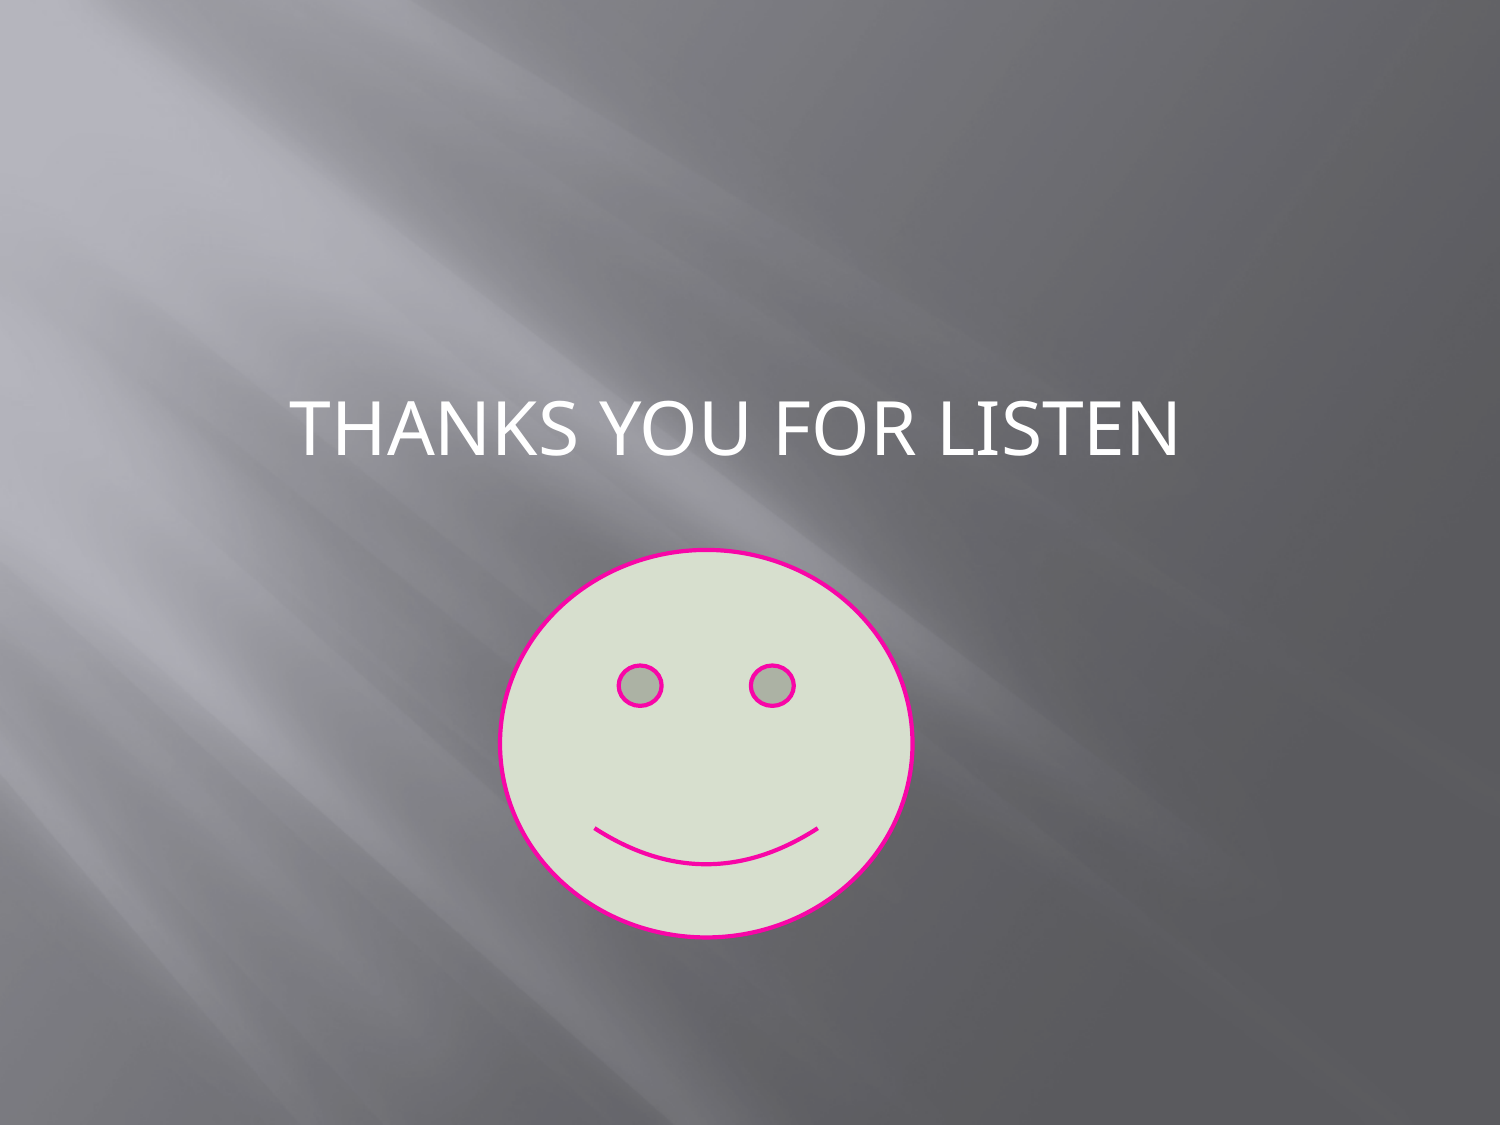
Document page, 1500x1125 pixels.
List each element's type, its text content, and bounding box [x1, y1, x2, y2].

text_box THANKS YOU FOR LISTEN [274, 373, 1263, 479]
text_box [497, 547, 915, 940]
